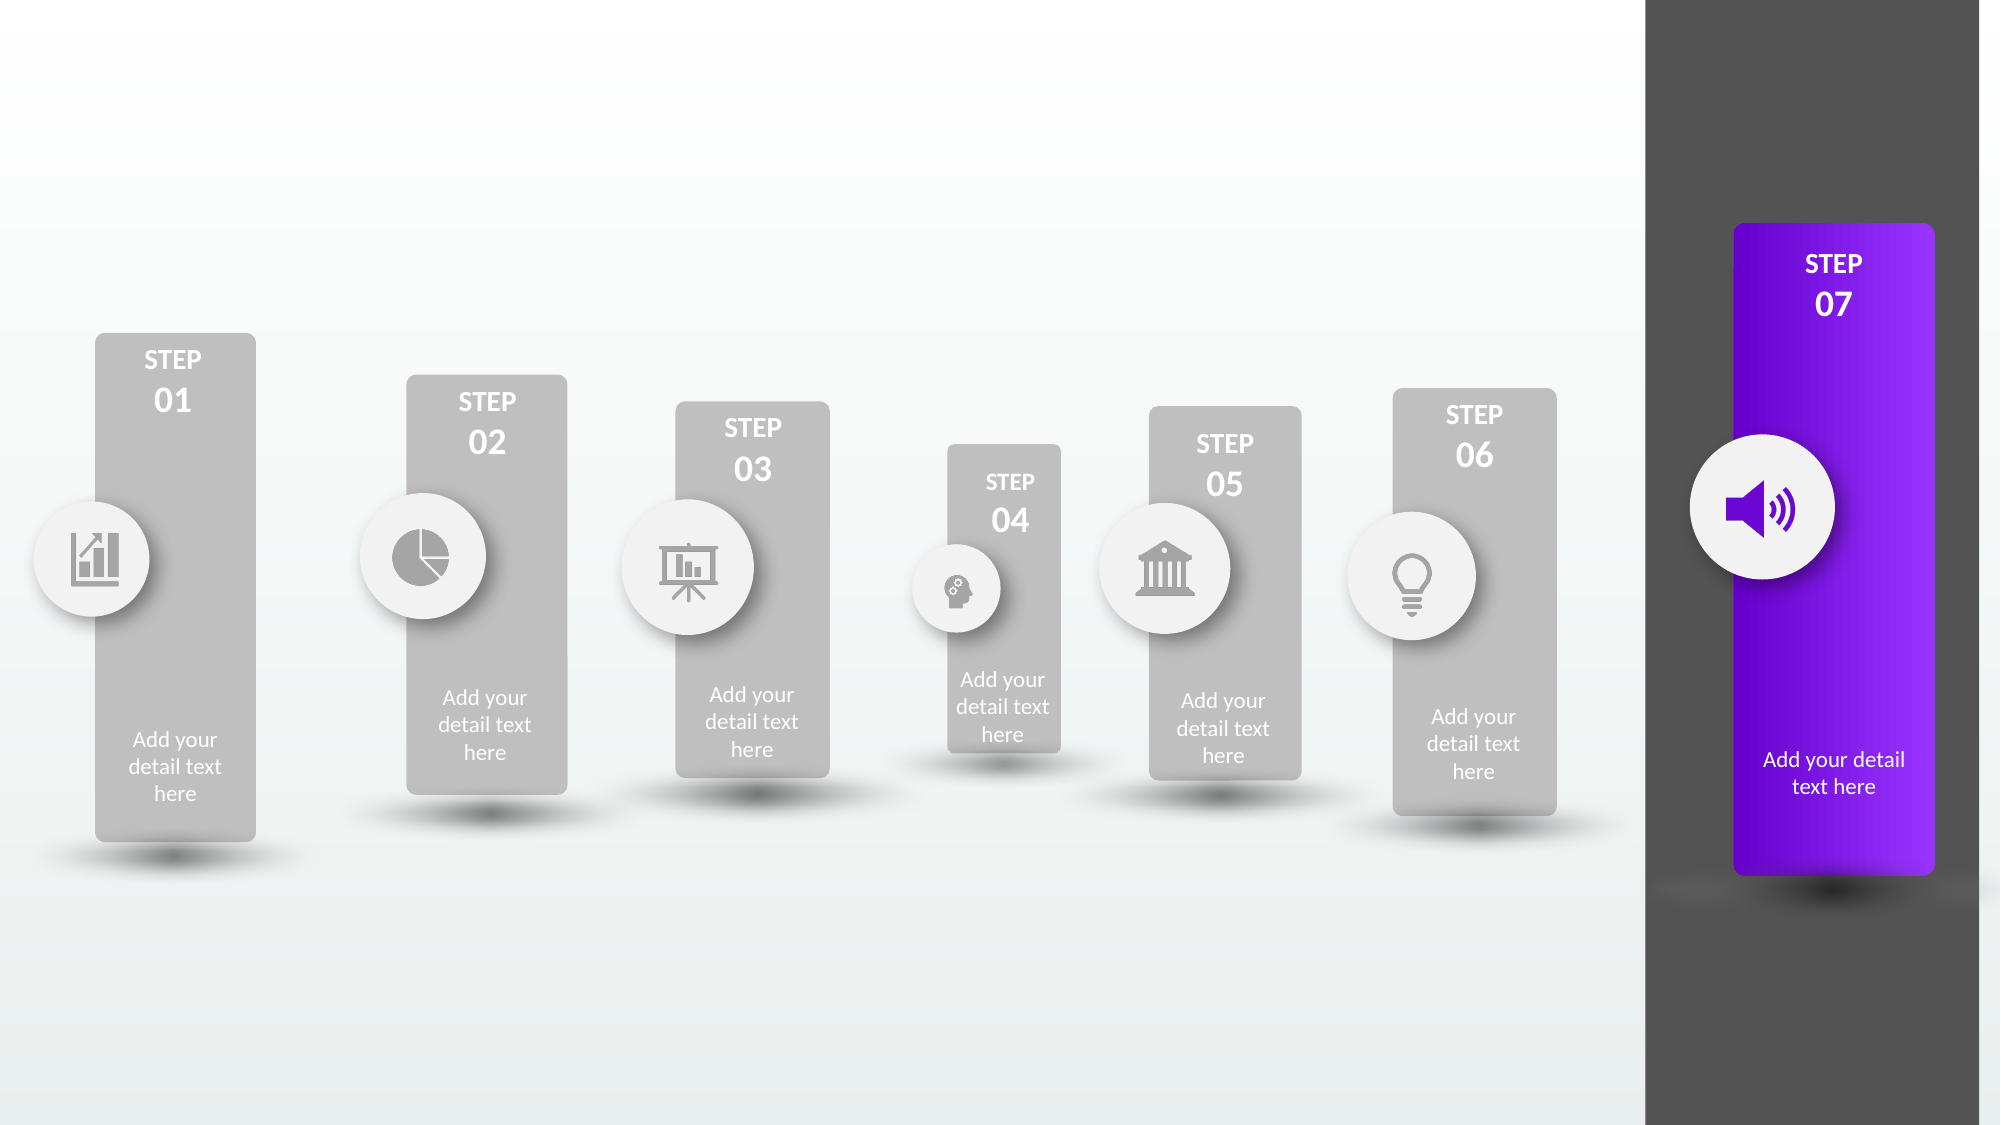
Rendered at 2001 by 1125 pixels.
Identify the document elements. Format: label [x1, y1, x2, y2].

text_box [1582, 223, 2000, 924]
text_box [374, 374, 709, 844]
text_box [1257, 387, 1582, 857]
text_box [994, 405, 1447, 827]
text_box [529, 401, 987, 827]
text_box [0, 332, 374, 888]
text_box [987, 444, 1200, 792]
text_box [1644, 924, 1980, 1125]
text_box [1644, 0, 1980, 223]
